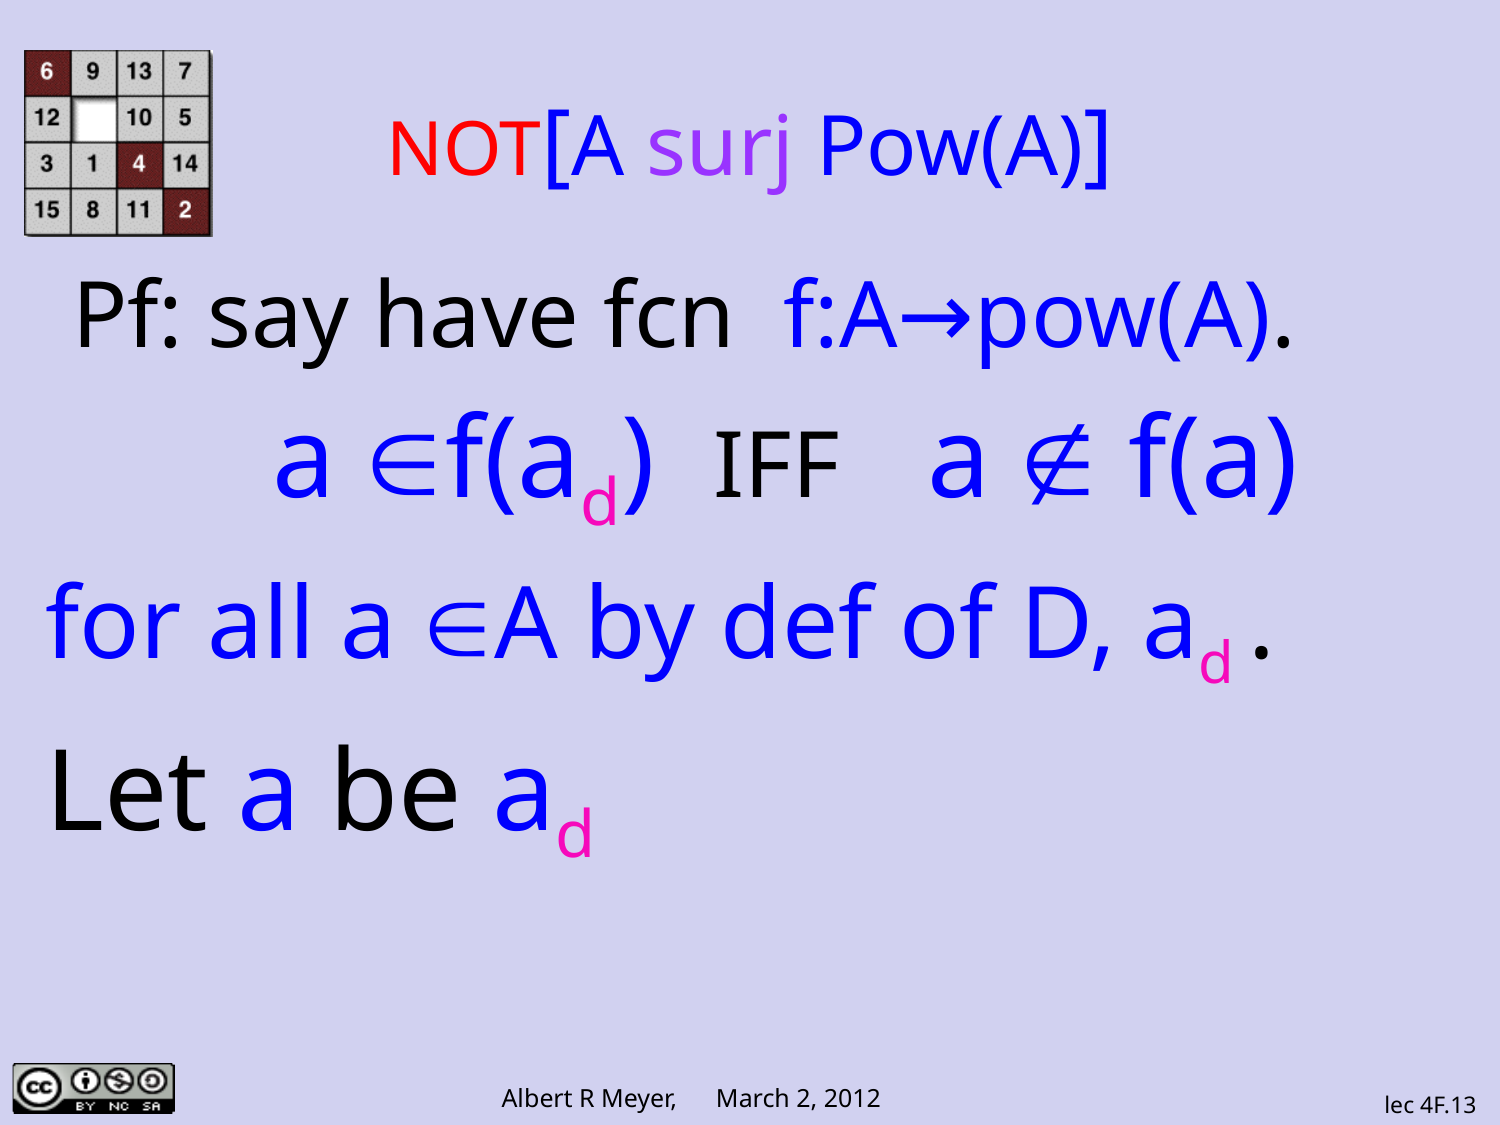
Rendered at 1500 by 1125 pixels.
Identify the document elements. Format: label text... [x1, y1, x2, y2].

list a ∈f(ad) IFF a ∉ f(a) for all a ∈A by def of D, ad . Let a be ad [30, 376, 1483, 858]
text_box Pf: say have fcn f:A→pow(A). [57, 248, 1358, 374]
title NOT[A surj Pow(A)] [286, 58, 1214, 220]
picture [12, 1063, 175, 1114]
picture [24, 50, 213, 237]
